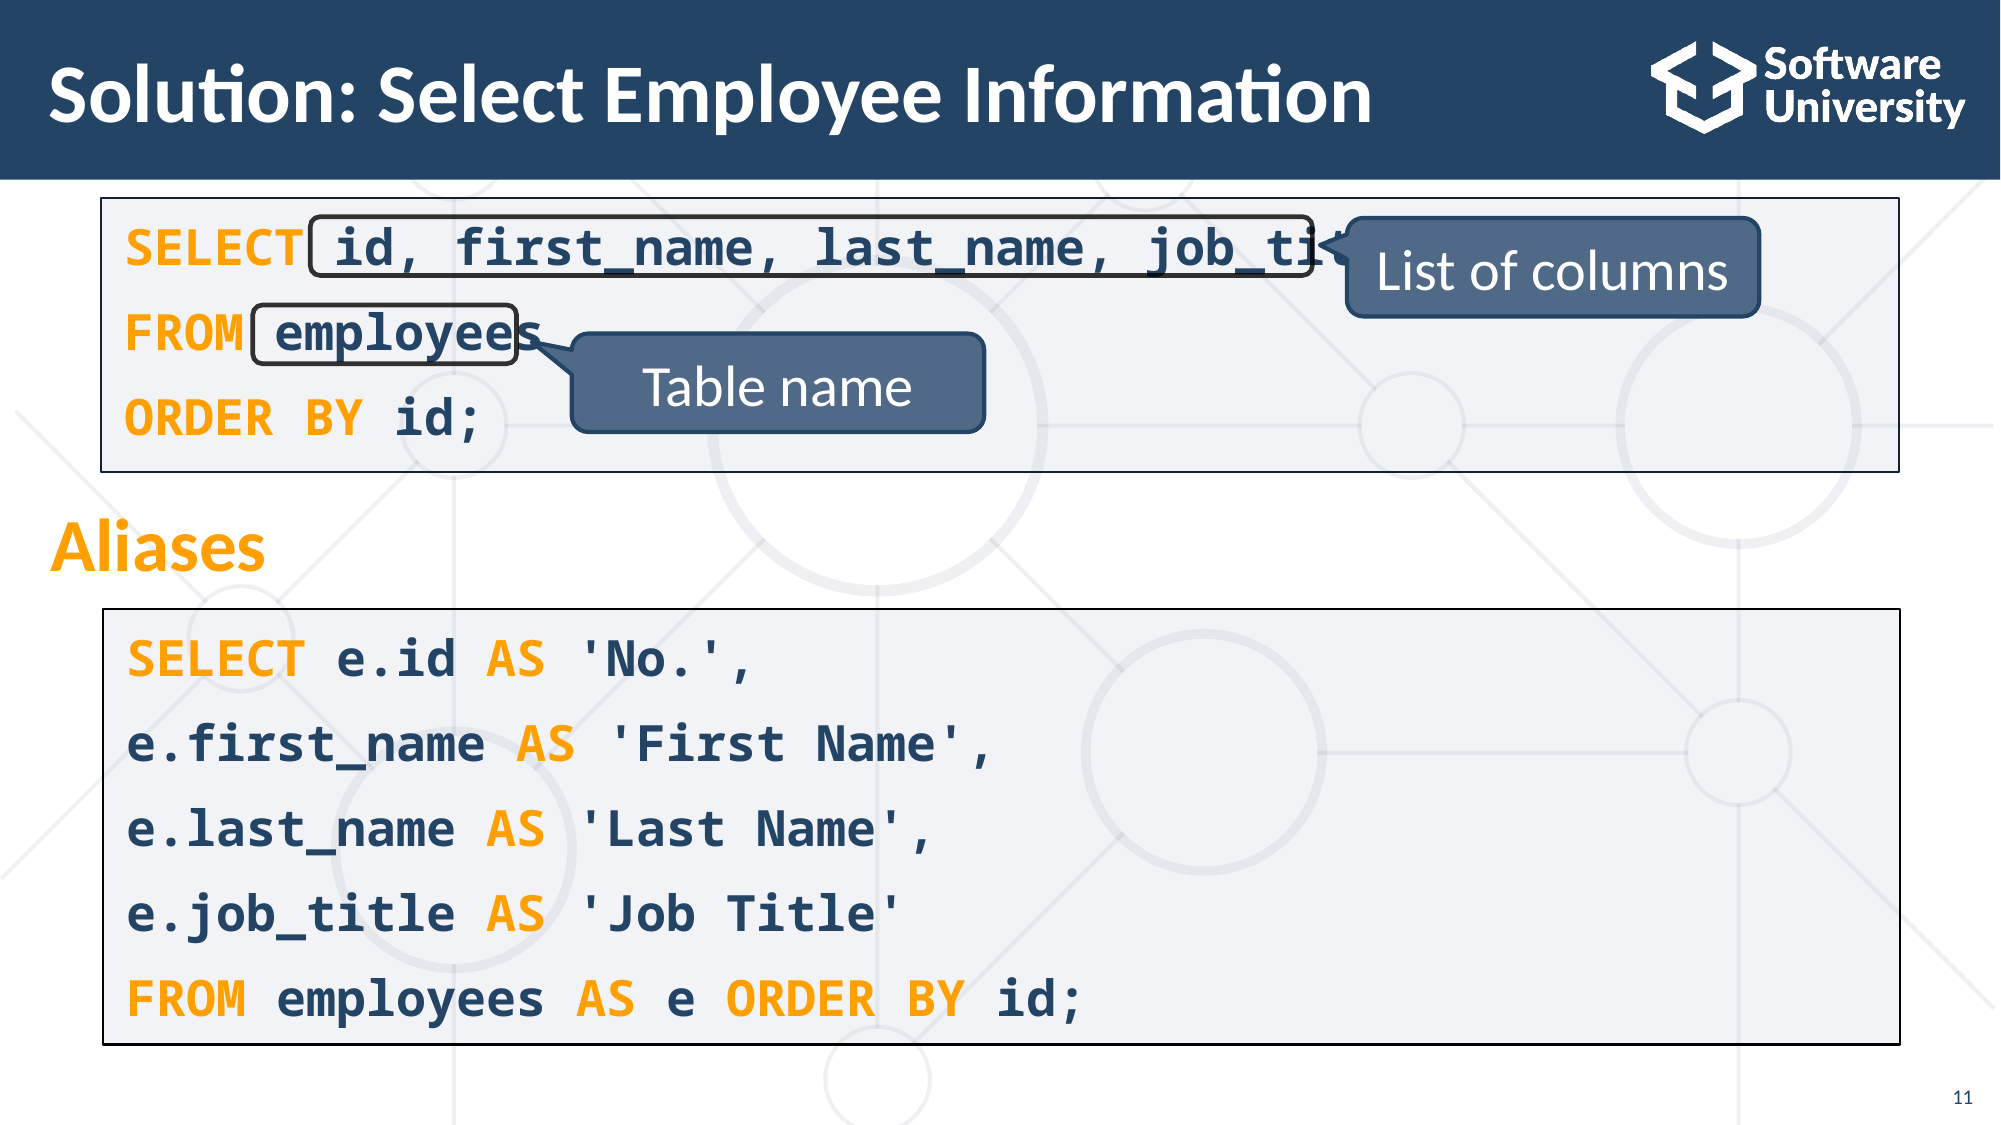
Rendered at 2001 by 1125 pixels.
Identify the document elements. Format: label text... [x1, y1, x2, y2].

text_box SELECT id, first_name, last_name, job_title FROM employees ORDER BY id; [101, 197, 1899, 472]
picture [1651, 41, 1966, 134]
text_box Solution: Select Employee Information [31, 16, 1625, 162]
text_box SELECT e.id AS 'No.', e.first_name AS 'First Name', e.last_name AS 'Last Name', e.job_title AS 'Job Title' FROM employees AS e ORDER BY id; [102, 608, 1901, 1045]
text_box Table name [529, 331, 987, 435]
text_box [308, 214, 1315, 278]
text_box List of columns [1317, 215, 1762, 319]
text_box [250, 302, 519, 366]
text_box Aliases [32, 490, 1971, 598]
text_box 11 [1927, 1067, 1989, 1116]
